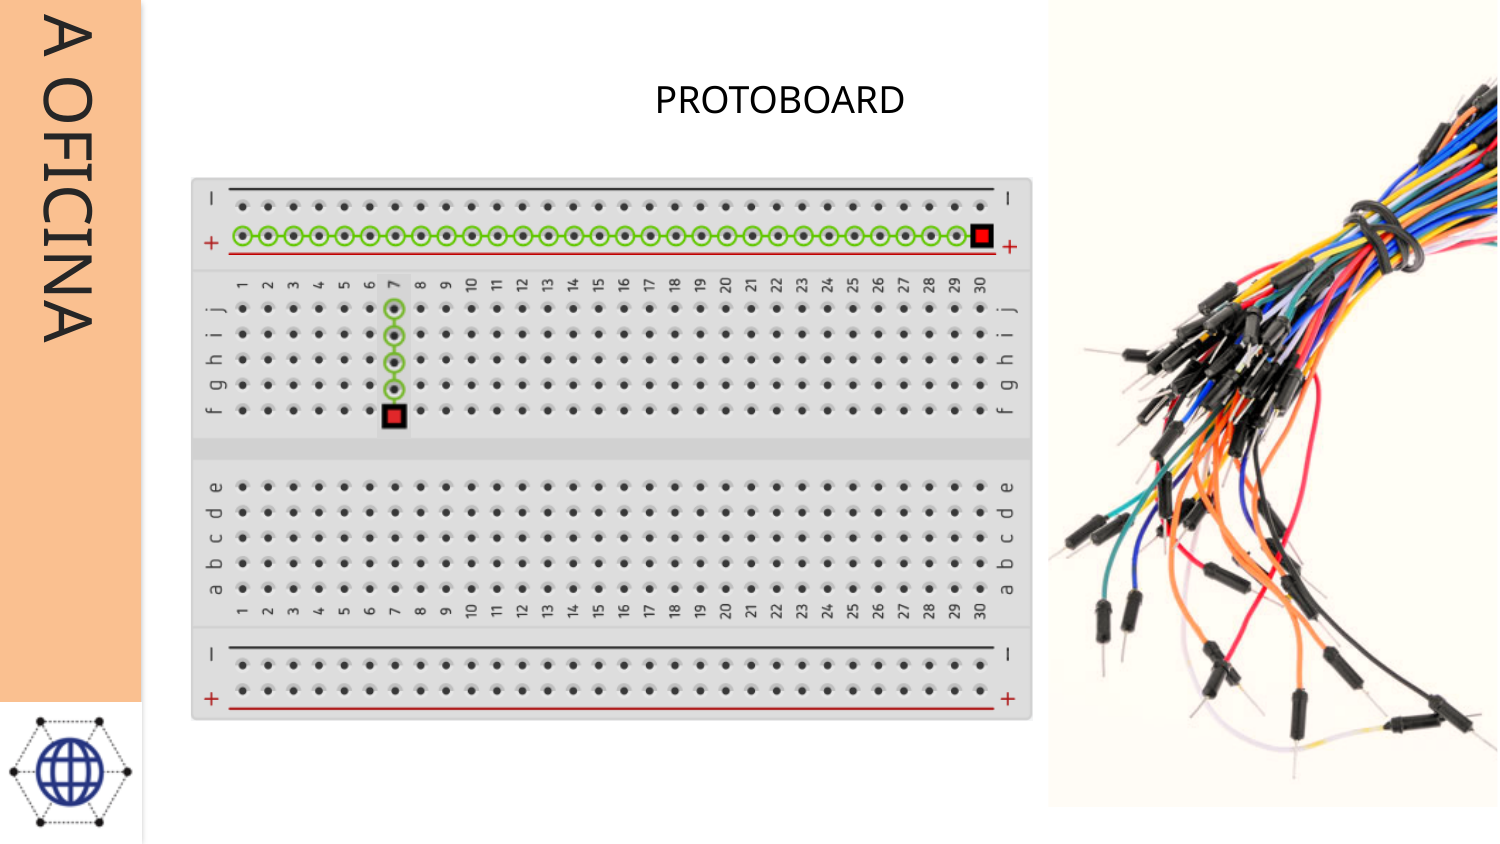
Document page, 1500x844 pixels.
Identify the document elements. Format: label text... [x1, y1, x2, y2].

picture [1048, 0, 1498, 807]
picture [0, 702, 142, 844]
text_box PROTOBOARD [535, 68, 1025, 129]
text_box [0, 0, 142, 702]
text_box A OFICINA [23, 0, 119, 678]
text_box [190, 177, 1034, 721]
